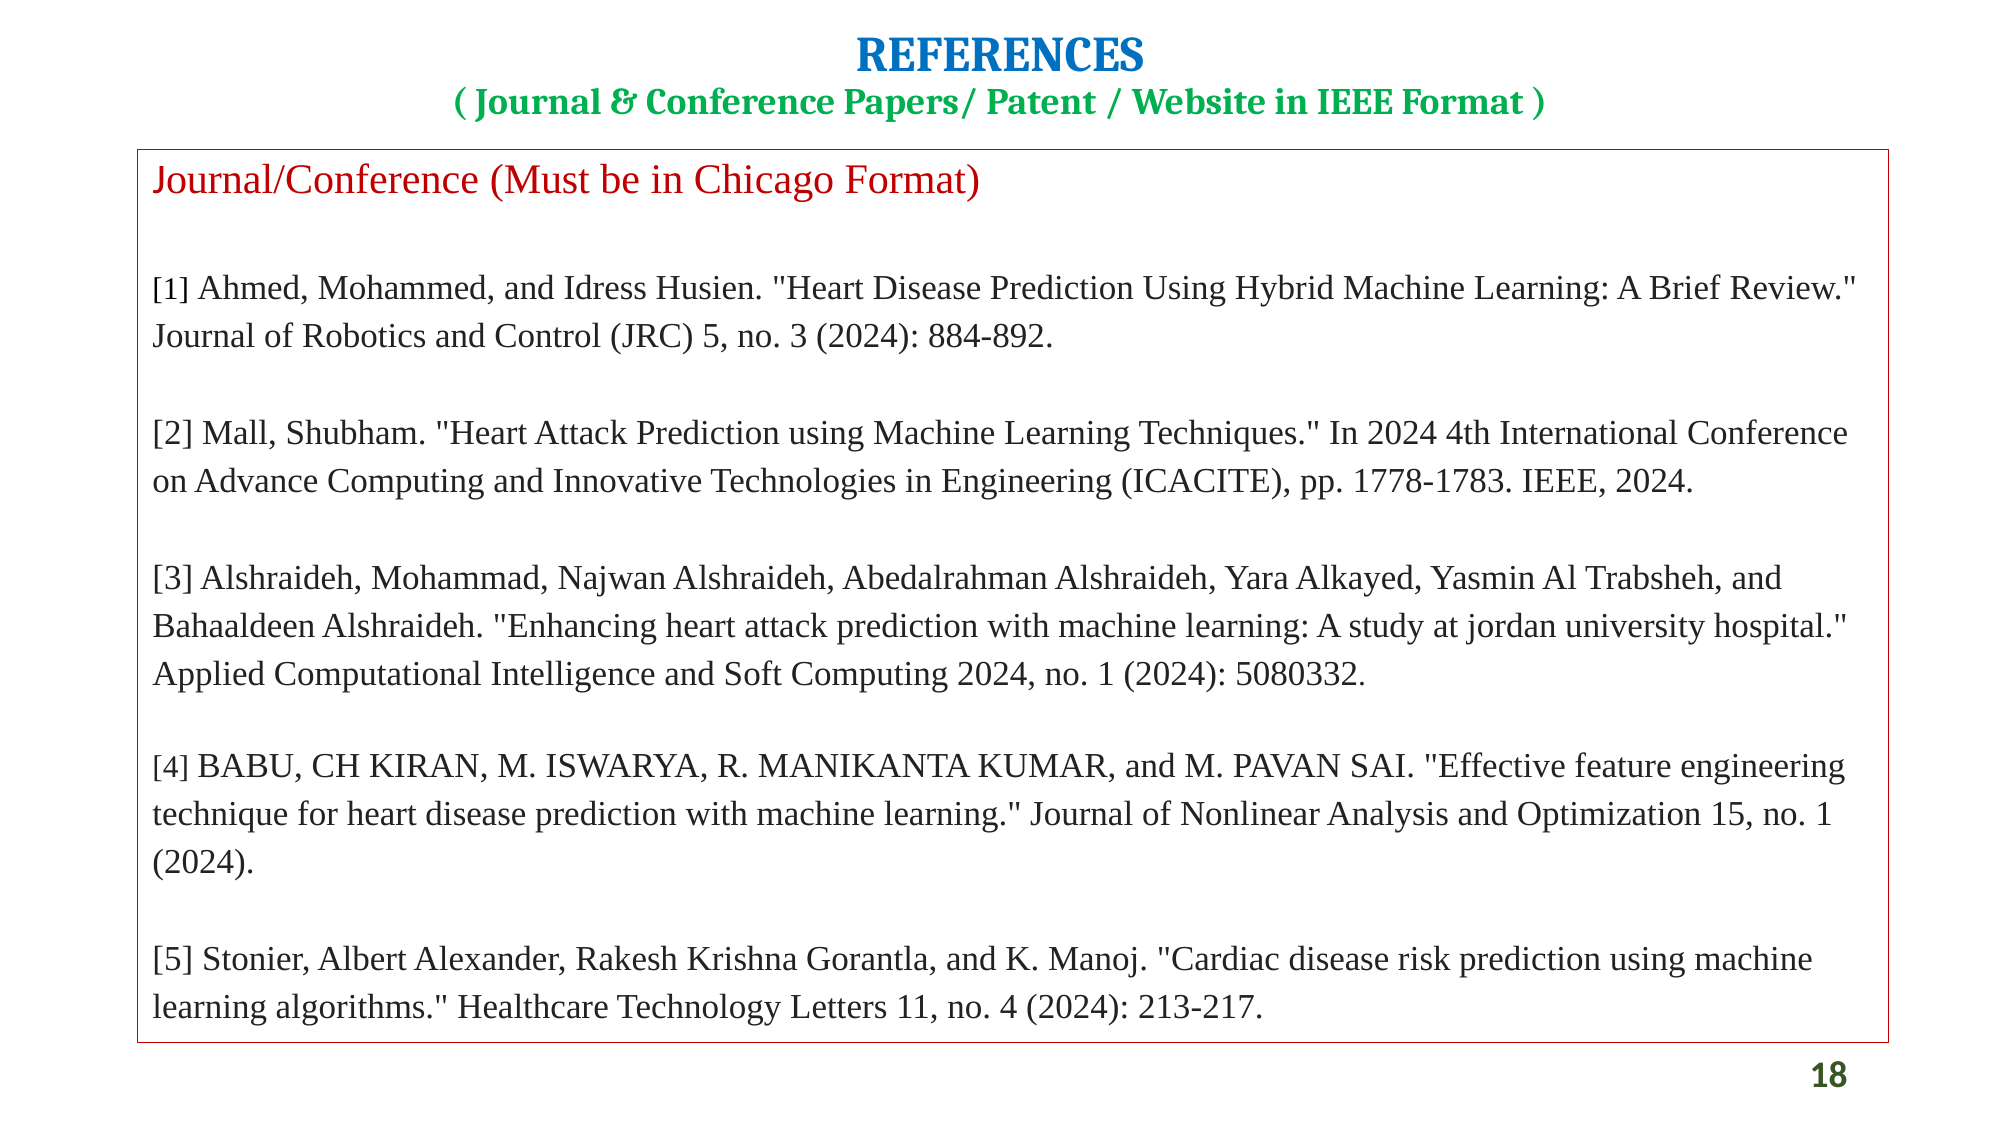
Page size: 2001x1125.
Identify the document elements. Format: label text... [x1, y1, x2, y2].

slide_number 18 [1412, 1042, 1863, 1103]
title REFERENCES ( Journal & Conference Papers/ Patent / Website in IEEE Format ) [137, 39, 1863, 112]
list Journal/Conference (Must be in Chicago Format) [1] Ahmed, Mohammed, and Idress Husien. "Heart Disease Prediction Using Hybrid Machine Learning: A Brief Review." Journal of Robotics and Control (JRC) 5, no. 3 (2024): 884-892. [2] Mall, Shubham. "Heart Attack Prediction using Machine Learning Techniques." In 2024 4th International Conference on Advance Computing and Innovative Technologies in Engineering (ICACITE), pp. 1778-1783. IEEE, 2024. [3] Alshraideh, Mohammad, Najwan Alshraideh, Abedalrahman Alshraideh, Yara Alkayed, Yasmin Al Trabsheh, and Bahaaldeen Alshraideh. "Enhancing heart attack prediction with machine learning: A study at jordan university hospital." Applied Computational Intelligence and Soft Computing 2024, no. 1 (2024): 5080332. [4] BABU, CH KIRAN, M. ISWARYA, R. MANIKANTA KUMAR, and M. PAVAN SAI. "Effective feature engineering technique for heart disease prediction with machine learning." Journal of Nonlinear Analysis and Optimization 15, no. 1 (2024). [5] Stonier, Albert Alexander, Rakesh Krishna Gorantla, and K. Manoj. "Cardiac disease risk prediction using machine learning algorithms." Healthcare Technology Letters 11, no. 4 (2024): 213-217. [137, 149, 1889, 1043]
